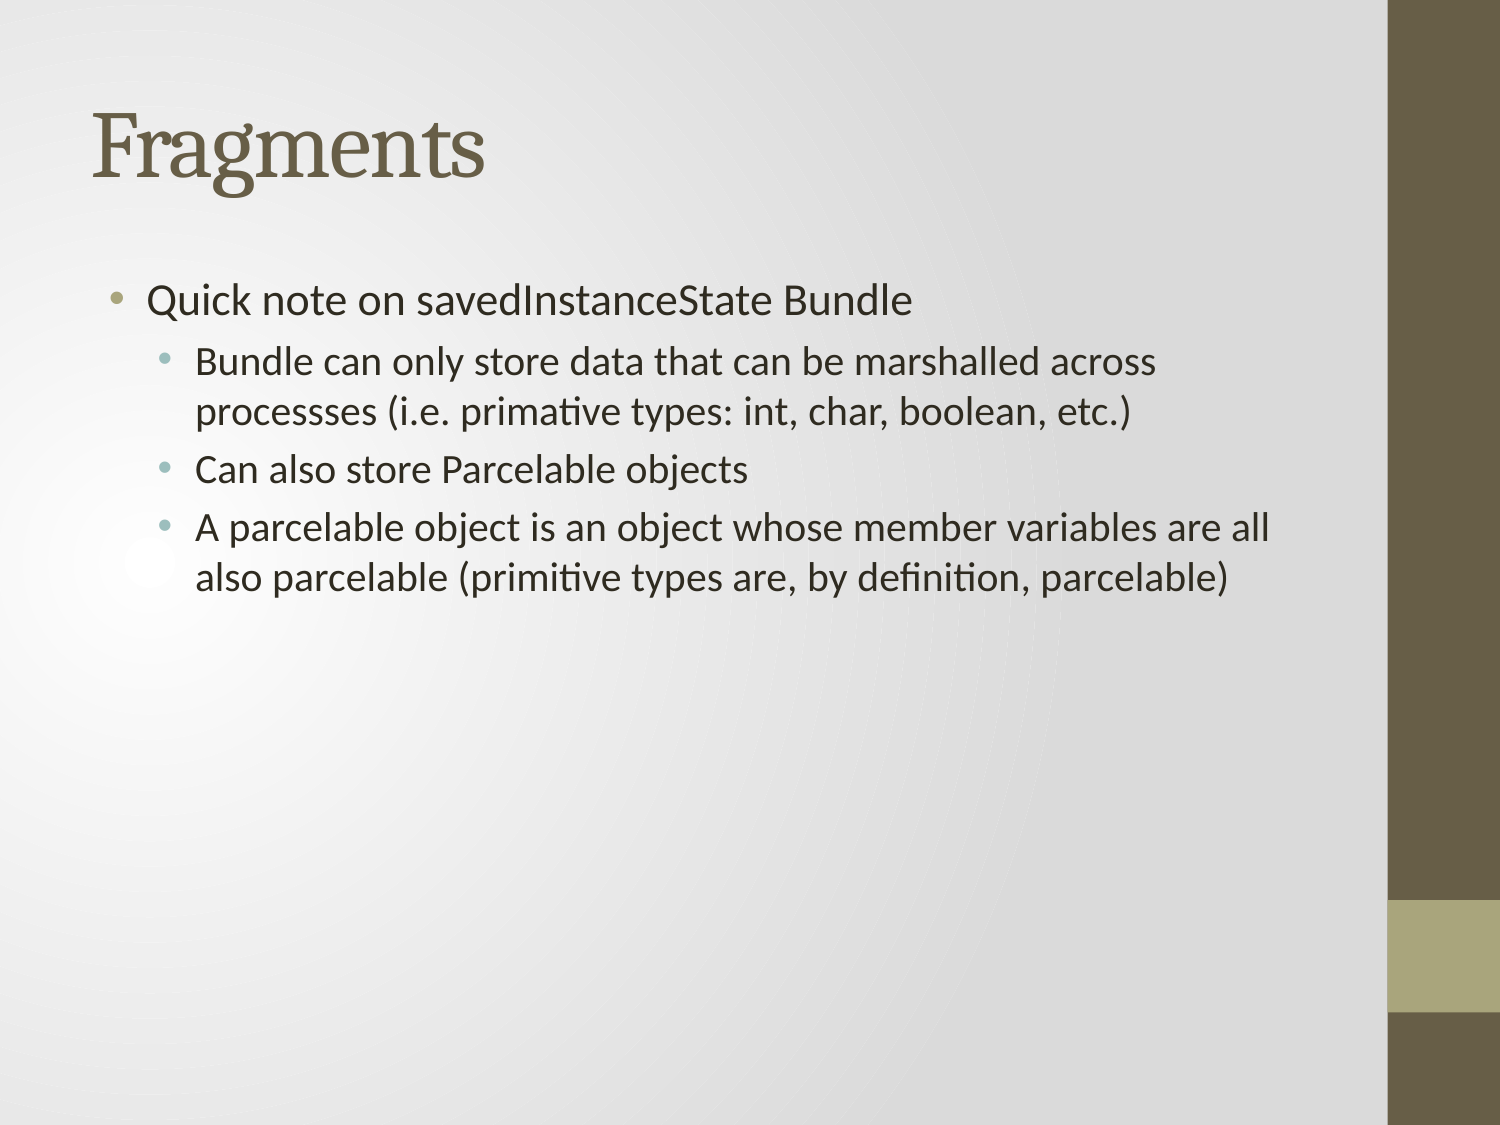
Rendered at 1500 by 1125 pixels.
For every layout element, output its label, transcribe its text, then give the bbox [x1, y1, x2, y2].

title Fragments [75, 45, 1325, 233]
list Quick note on savedInstanceState Bundle Bundle can only store data that can be marshalled across processses (i.e. primative types: int, char, boolean, etc.) Can also store Parcelable objects A parcelable object is an object whose member variables are all also parcelable (primitive types are, by definition, parcelable) [75, 262, 1325, 1050]
